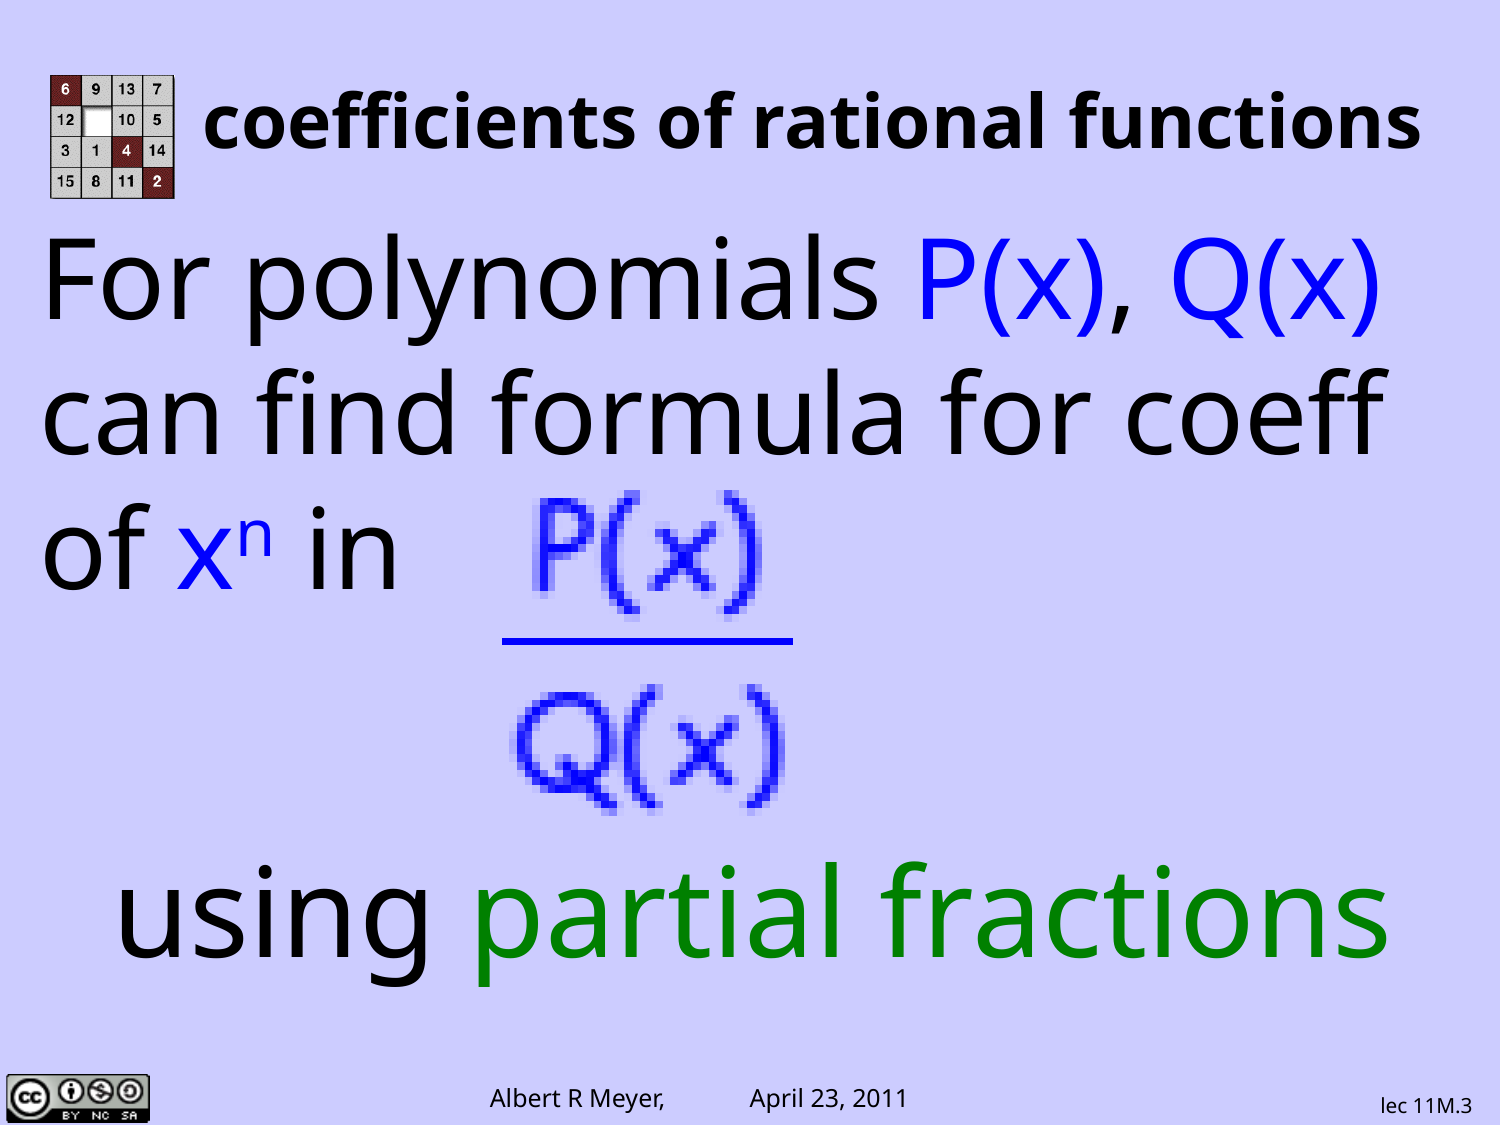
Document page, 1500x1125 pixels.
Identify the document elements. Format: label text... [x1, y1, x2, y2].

picture [50, 75, 175, 199]
slide_number lec 11M.3 [1049, 1084, 1488, 1125]
text_box using partial fractions [97, 824, 1409, 990]
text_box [487, 436, 817, 826]
text_box For polynomials P(x), Q(x) can find formula for coeff of xn in [24, 199, 1457, 620]
title coefficients of rational functions [187, 24, 1463, 213]
picture [6, 1074, 150, 1123]
